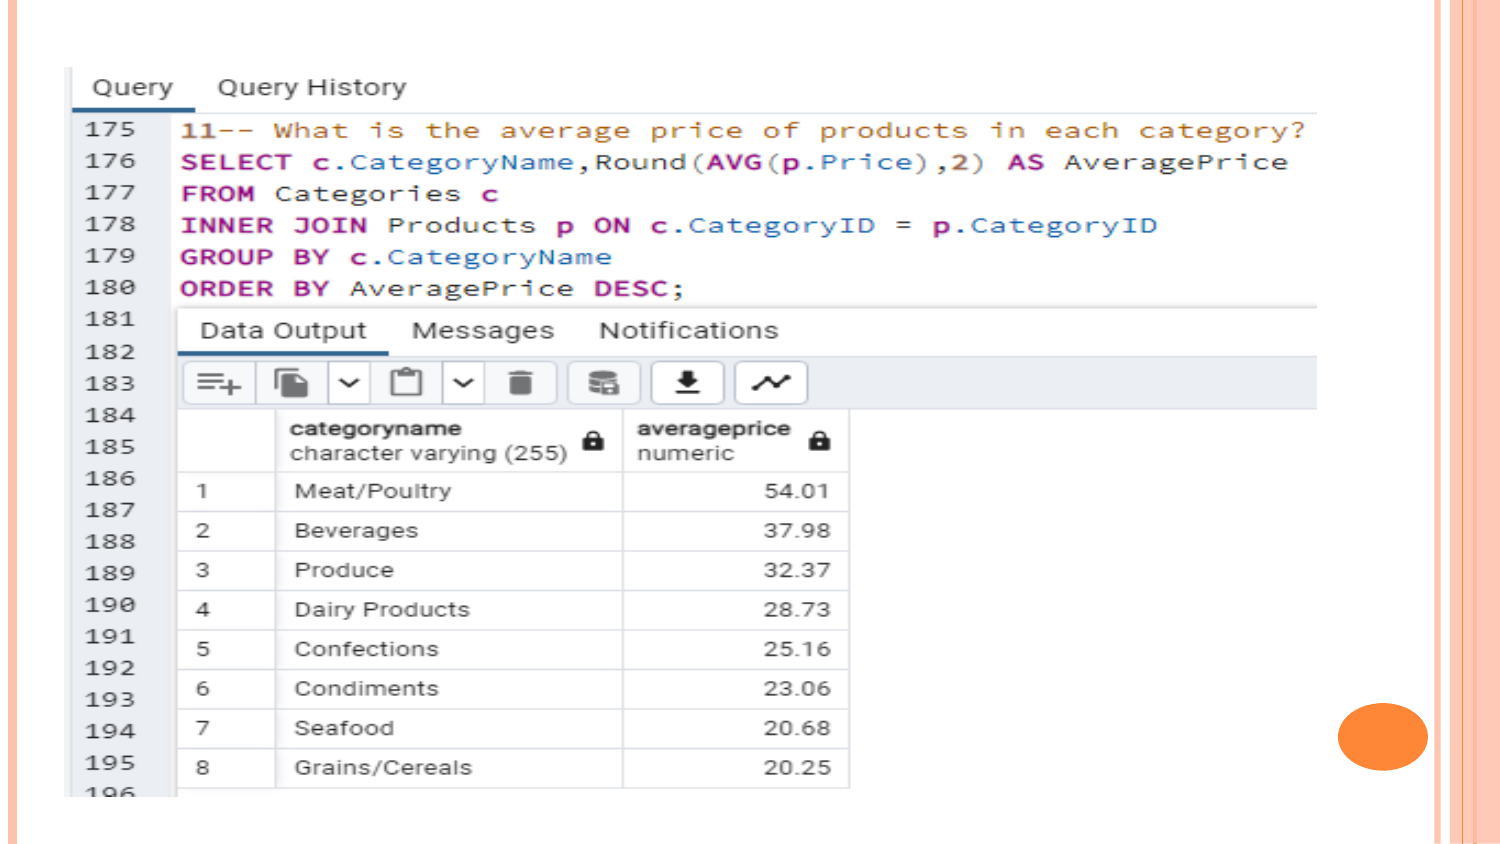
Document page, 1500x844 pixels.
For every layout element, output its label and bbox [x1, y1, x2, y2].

list [64, 67, 1318, 797]
